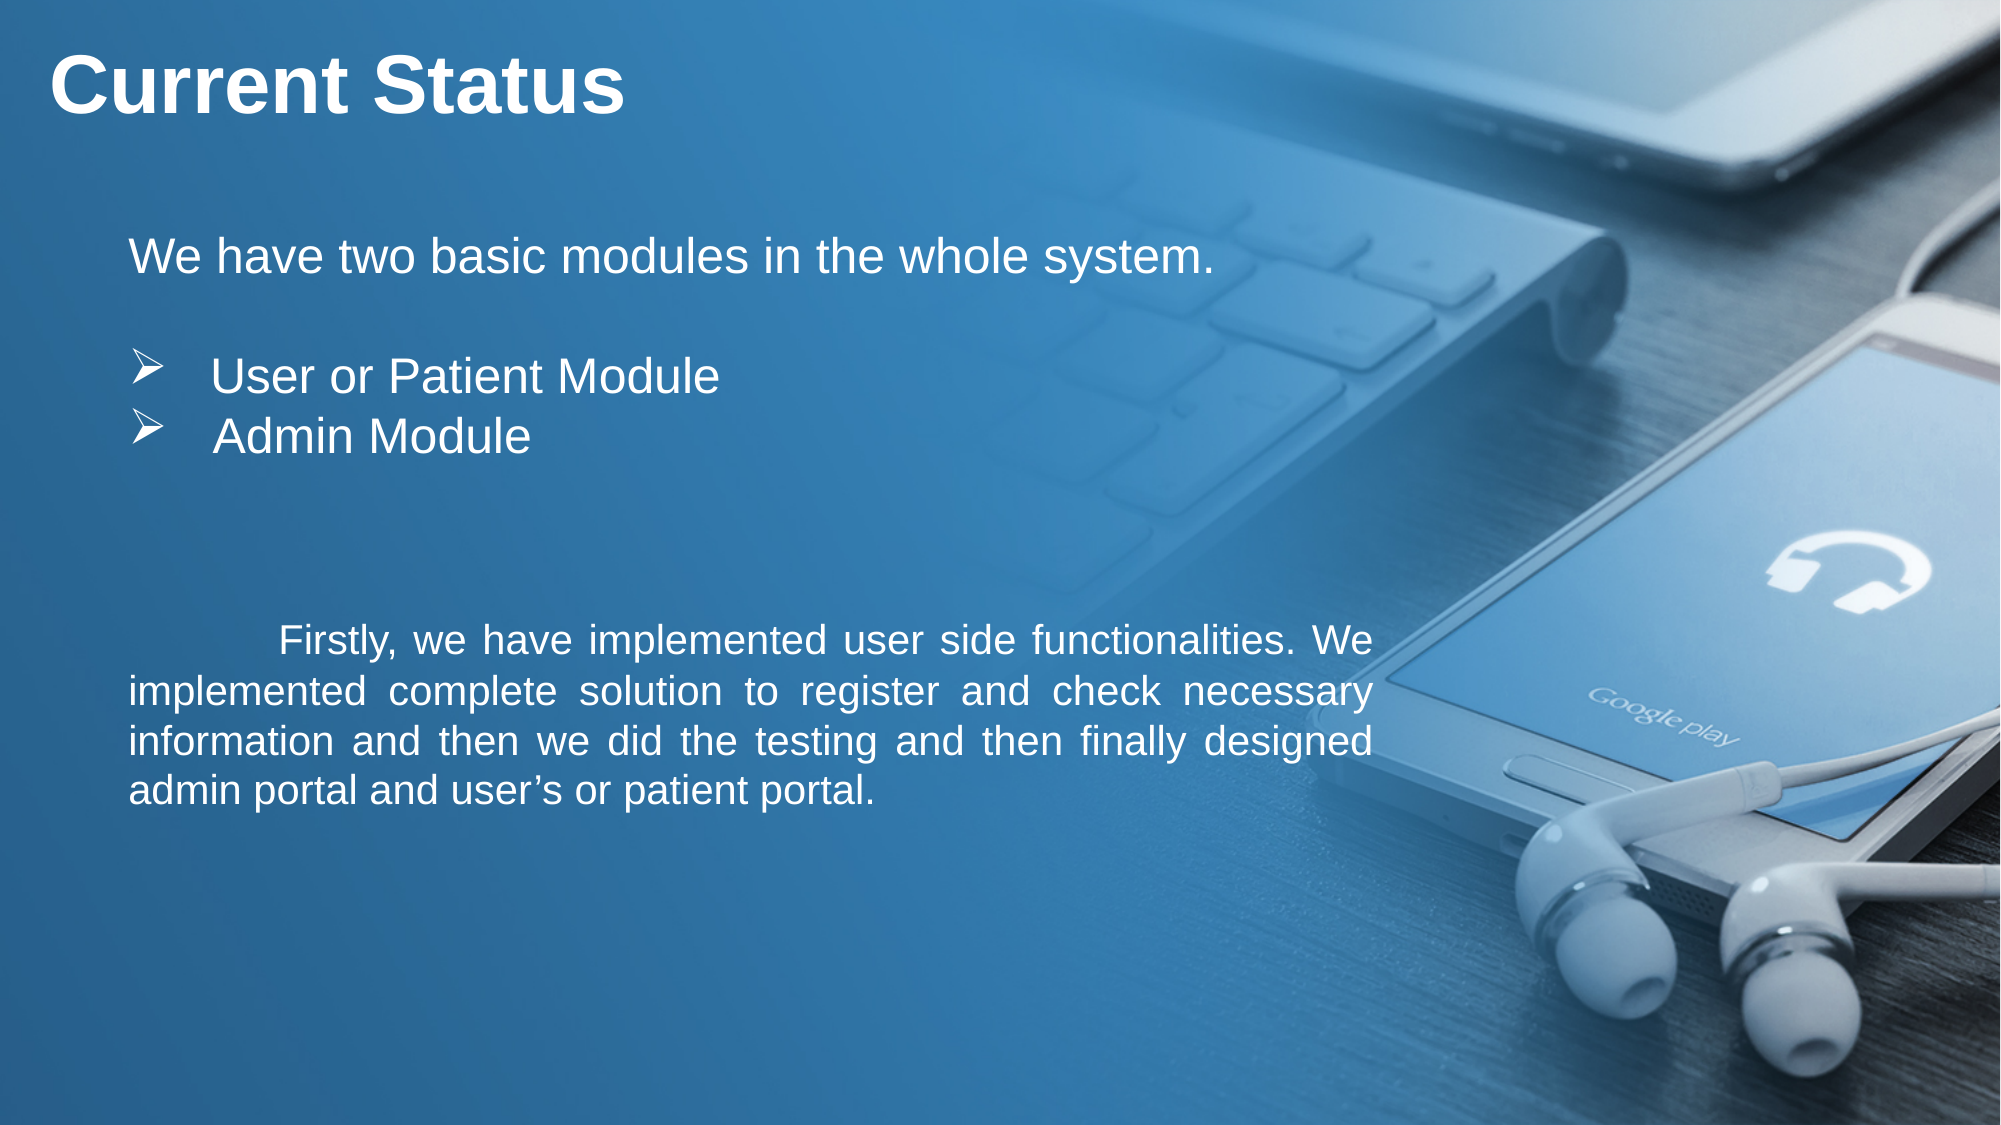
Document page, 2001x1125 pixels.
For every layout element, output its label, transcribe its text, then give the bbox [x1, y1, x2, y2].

text_box Current Status [34, 23, 1807, 138]
text_box We have two basic modules in the whole system. User or Patient Module Admin Module Firstly, we have implemented user side functionalities. We implemented complete solution to register and check necessary information and then we did the testing and then finally designed admin portal and user’s or patient portal. [120, 223, 1379, 814]
picture [0, 0, 2001, 1125]
